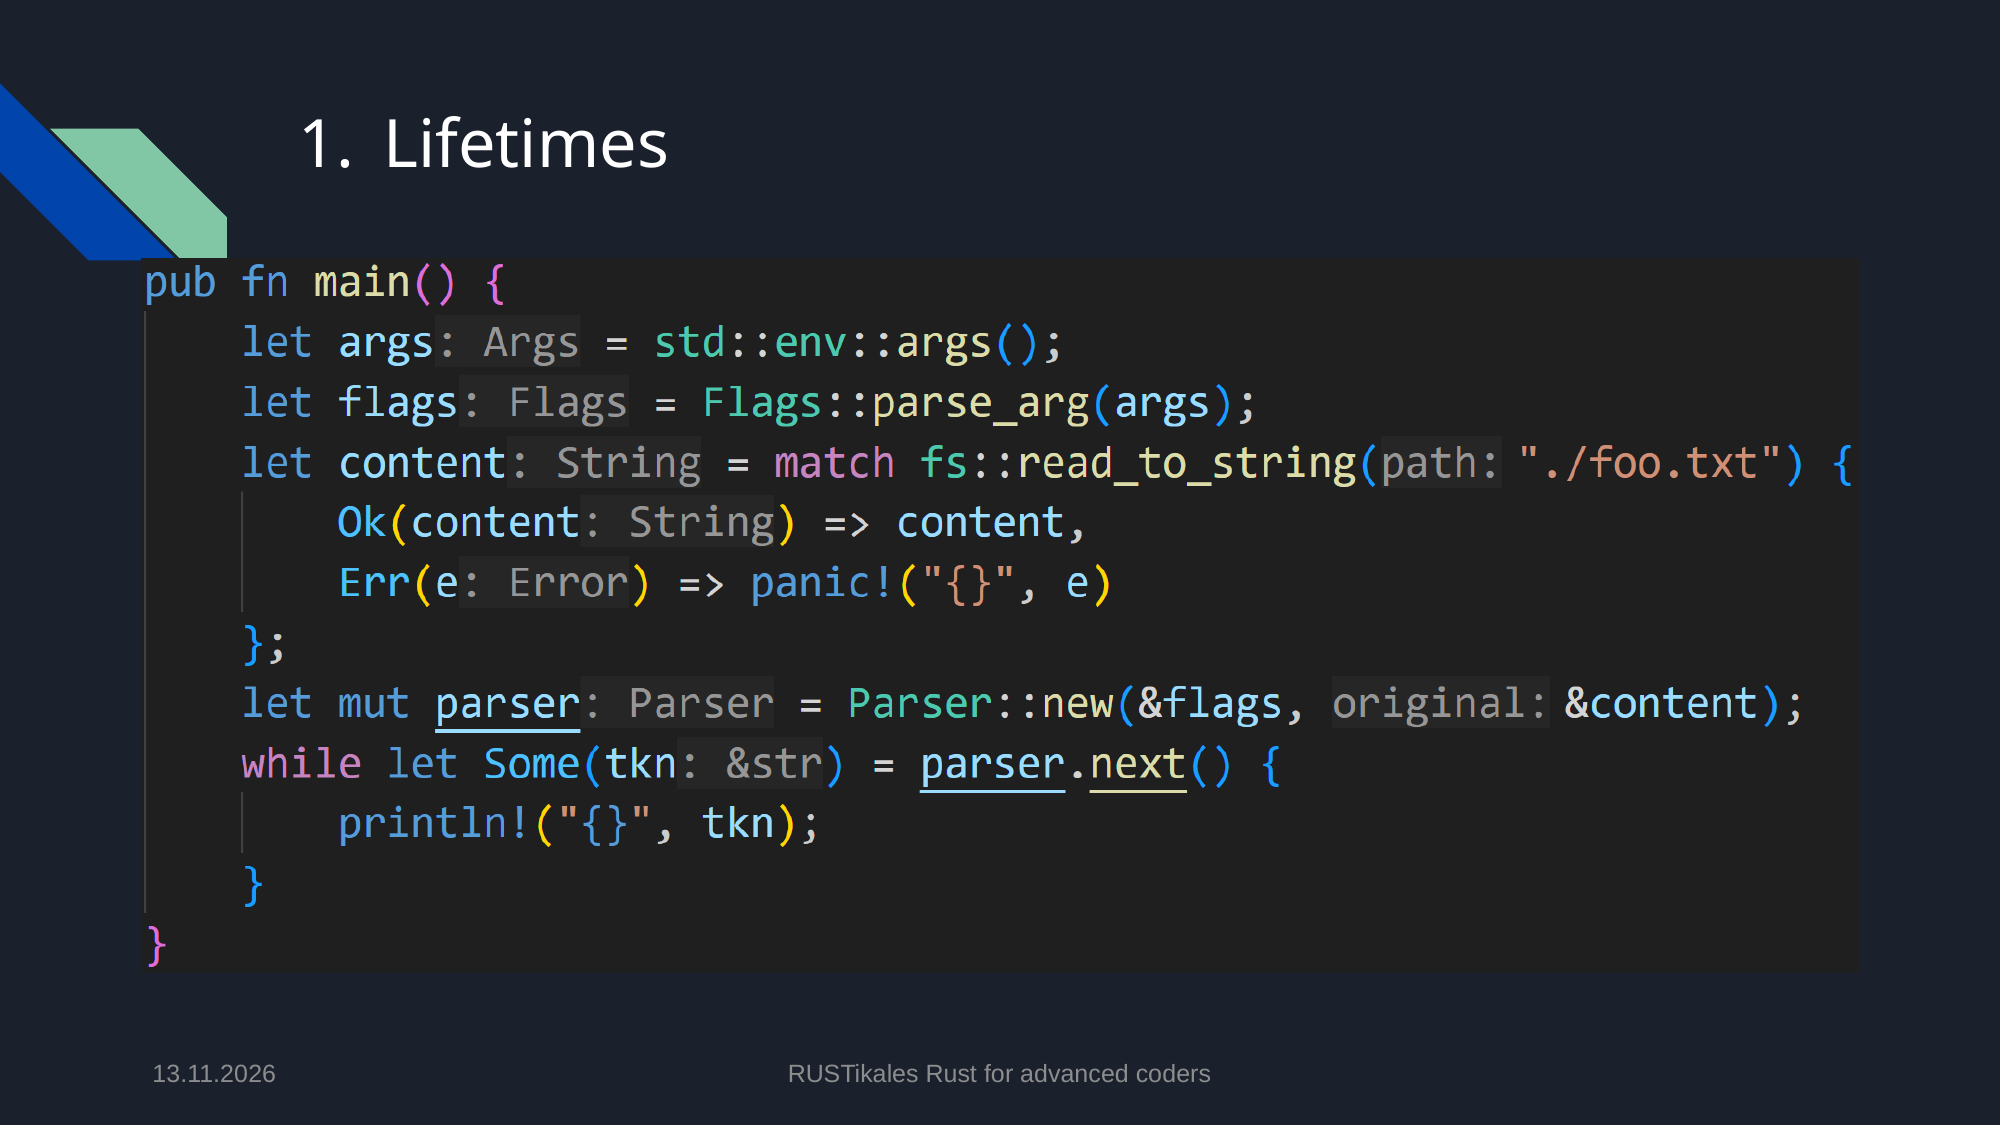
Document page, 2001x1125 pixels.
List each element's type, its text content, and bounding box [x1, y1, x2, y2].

picture [141, 258, 1859, 973]
footer RUSTikales Rust for advanced coders [662, 1042, 1338, 1103]
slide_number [137, 1042, 588, 1103]
title Lifetimes [283, 86, 1824, 256]
